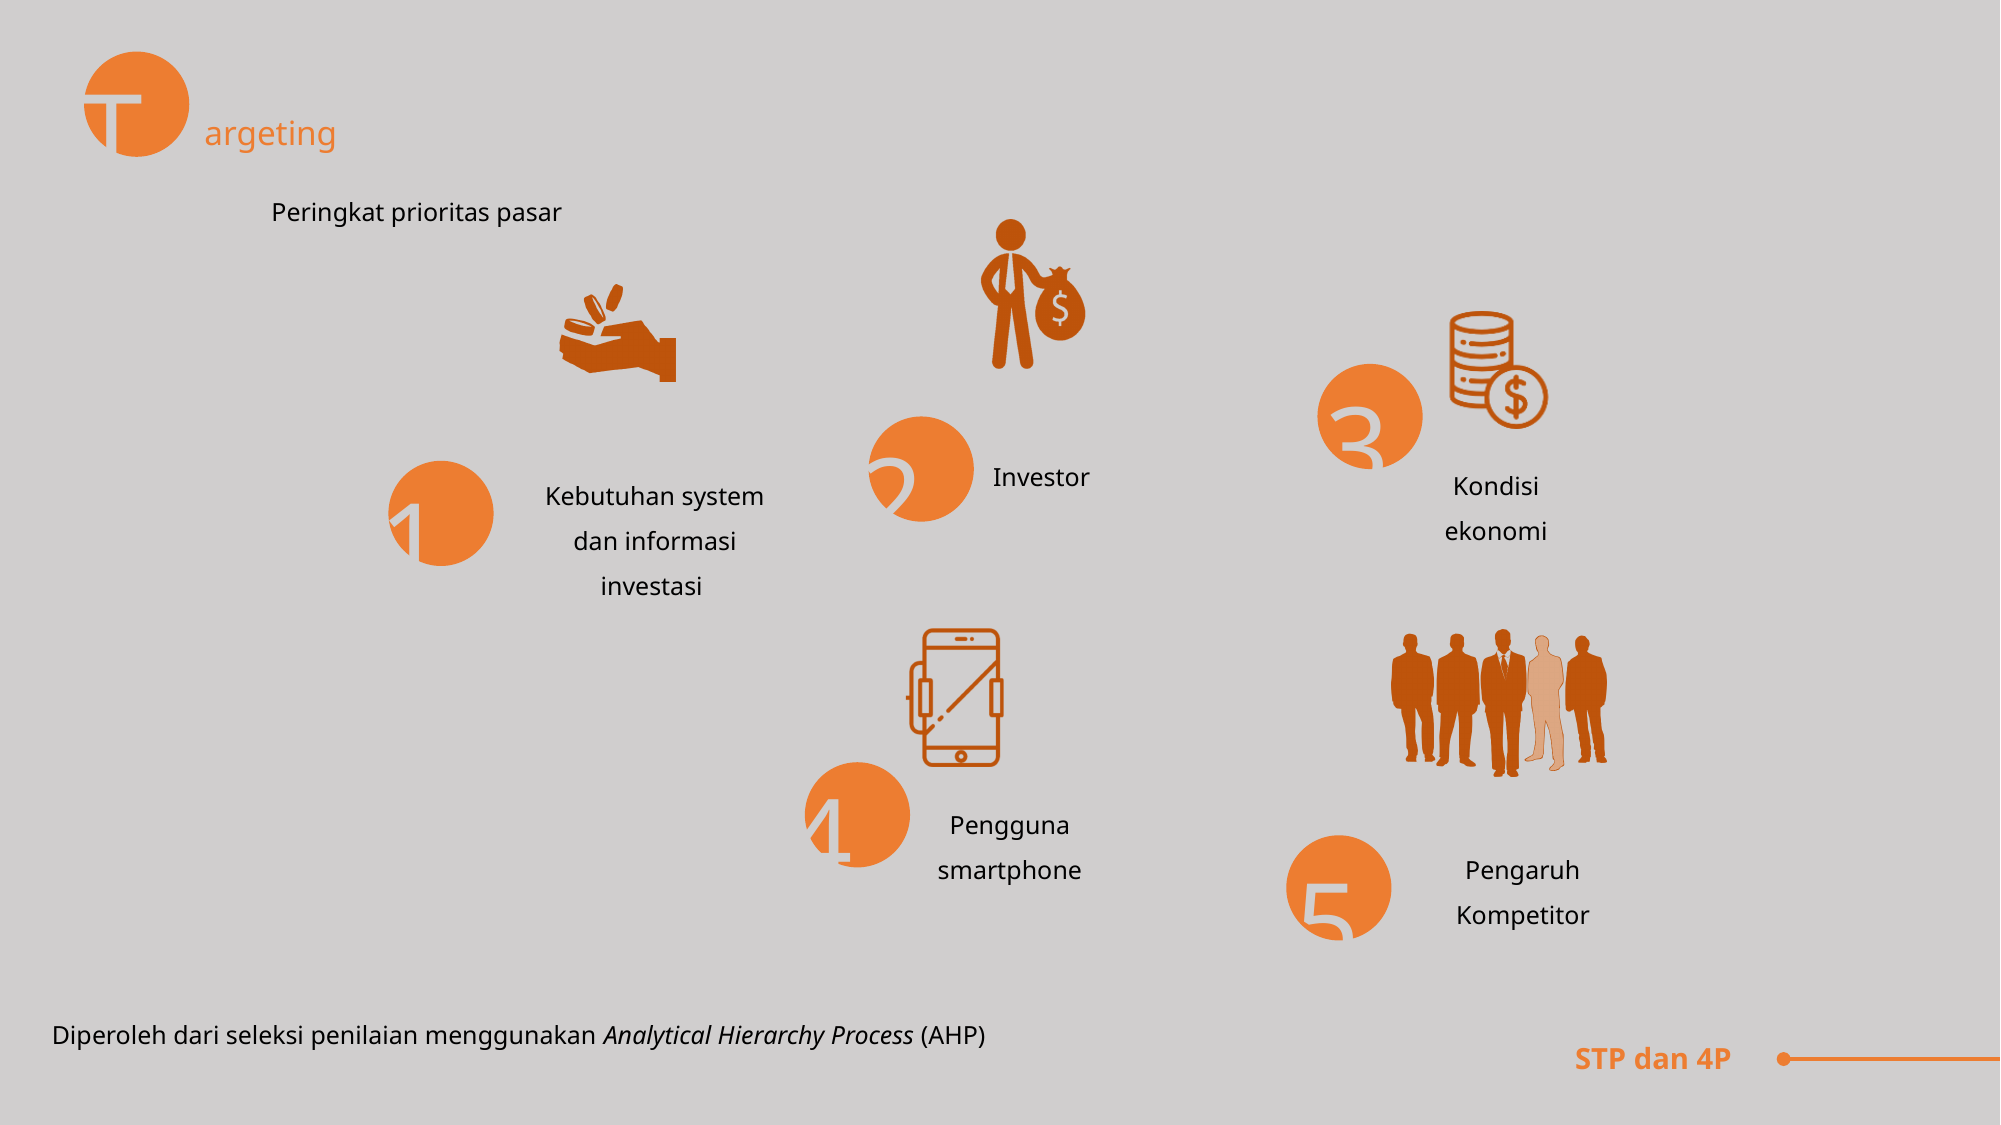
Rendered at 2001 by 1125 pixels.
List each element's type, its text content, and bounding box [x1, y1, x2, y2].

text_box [364, 284, 793, 605]
text_box STP dan 4P [1560, 1020, 1966, 1098]
text_box argeting [189, 85, 420, 185]
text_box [65, 0, 190, 183]
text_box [1310, 300, 1634, 933]
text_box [773, 311, 1607, 889]
text_box Peringkat prioritas pasar [256, 189, 1333, 234]
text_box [905, 628, 1392, 972]
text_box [844, 211, 1156, 311]
text_box Diperoleh dari seleksi penilaian menggunakan Analytical Hierarchy Process (AHP) [37, 1012, 1113, 1057]
